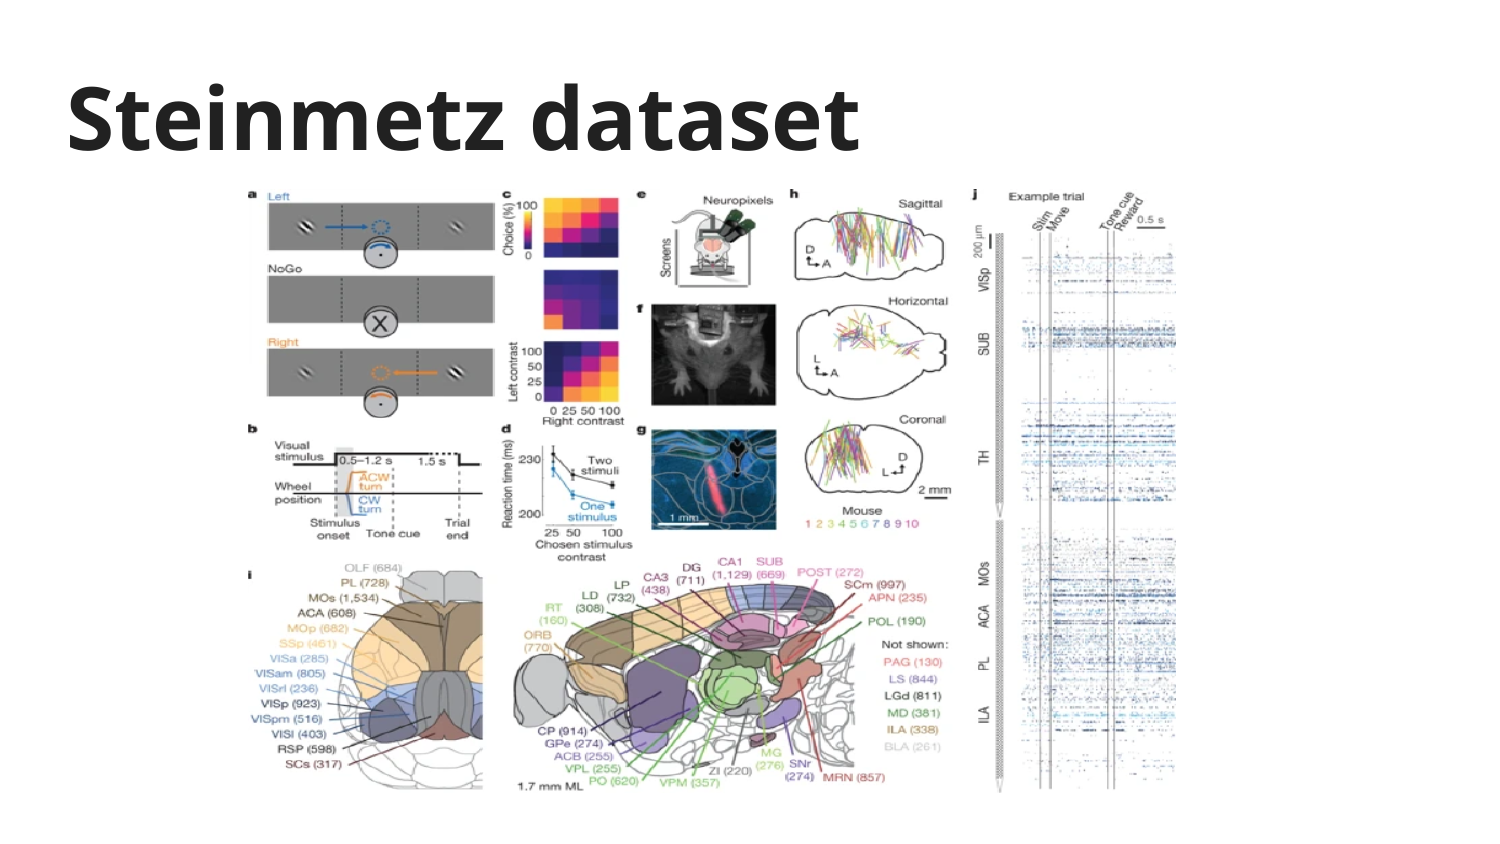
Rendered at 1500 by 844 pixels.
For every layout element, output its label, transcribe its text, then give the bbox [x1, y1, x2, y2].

title Steinmetz dataset [51, 48, 1449, 180]
picture [240, 179, 1184, 810]
